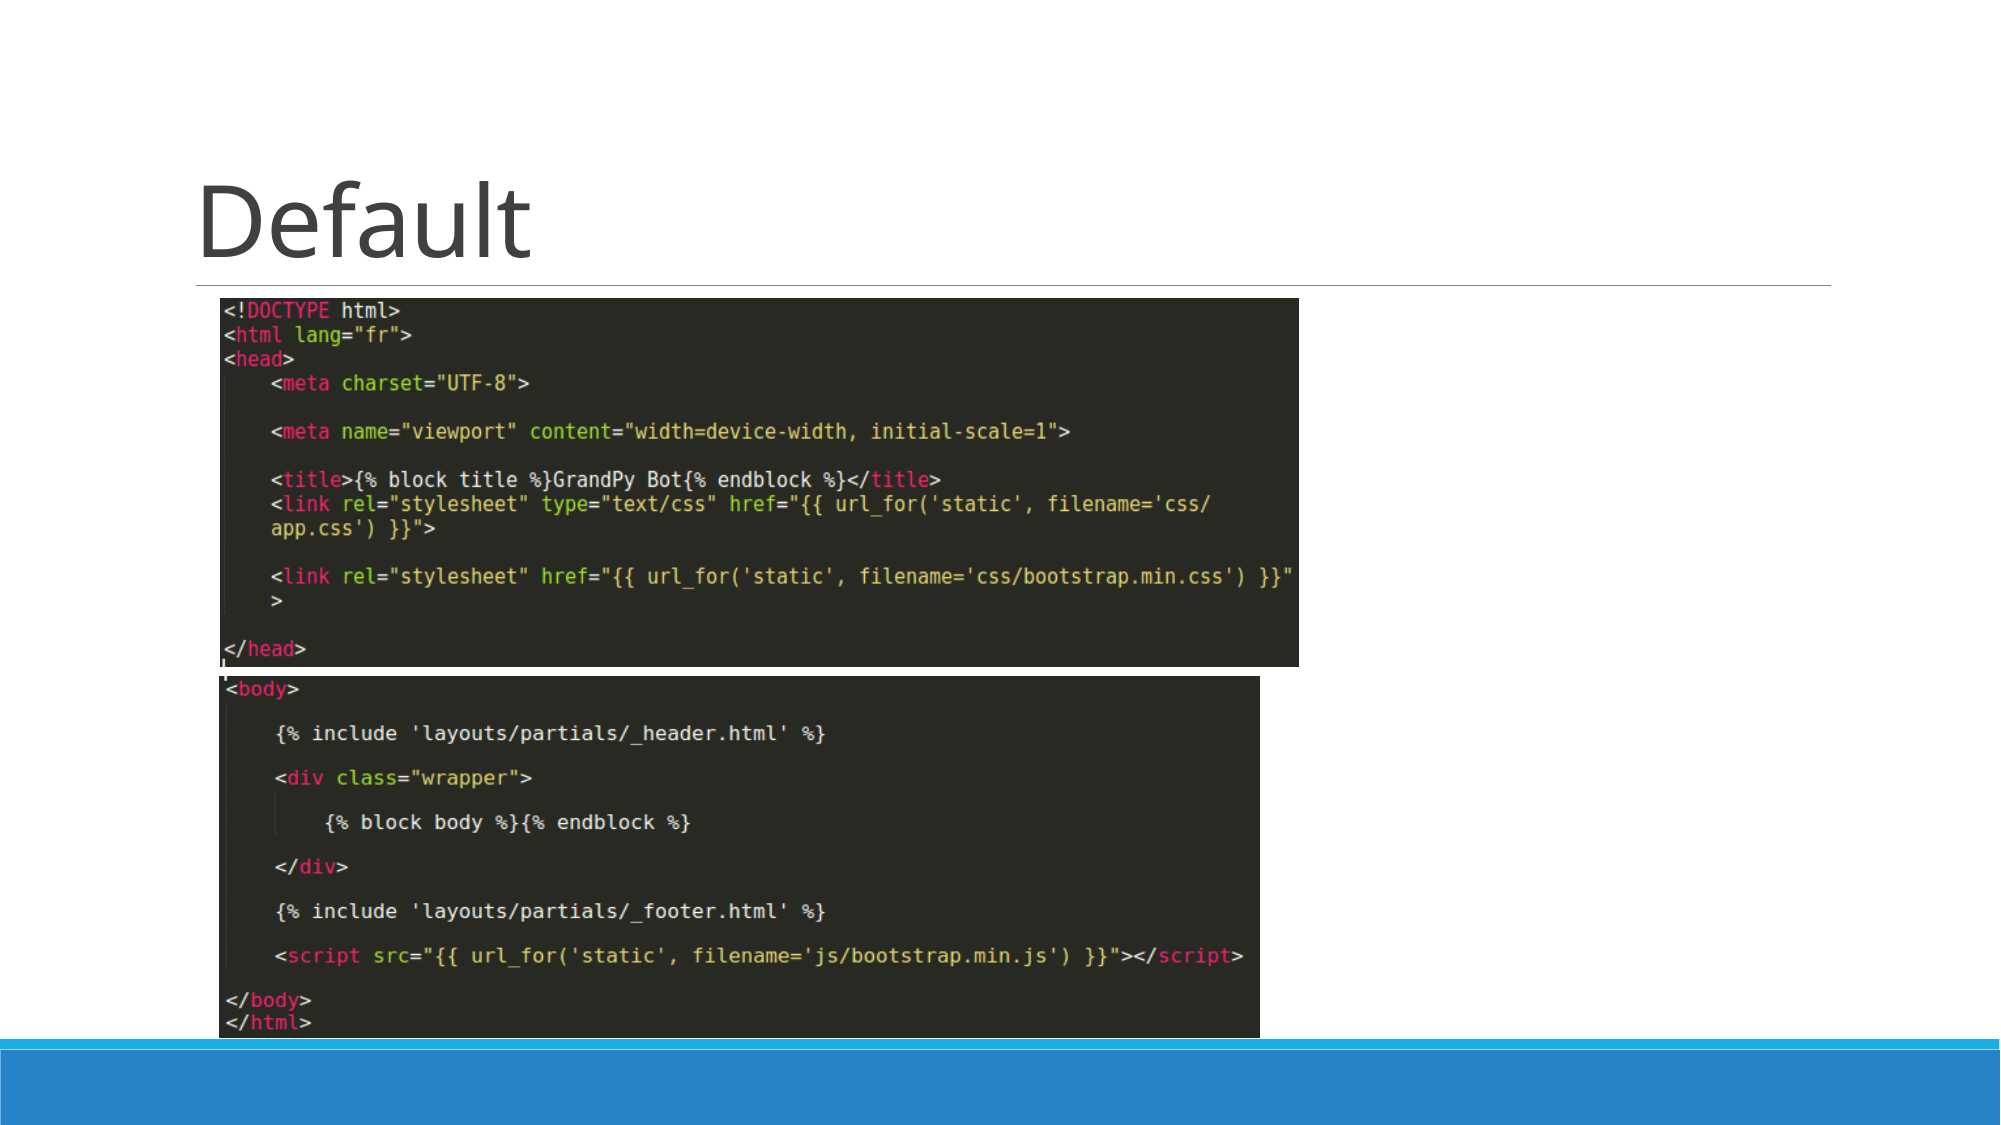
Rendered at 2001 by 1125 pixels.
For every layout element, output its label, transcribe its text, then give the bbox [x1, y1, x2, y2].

picture [219, 297, 1300, 668]
text_box Default [180, 47, 1830, 285]
picture [218, 675, 1261, 1038]
